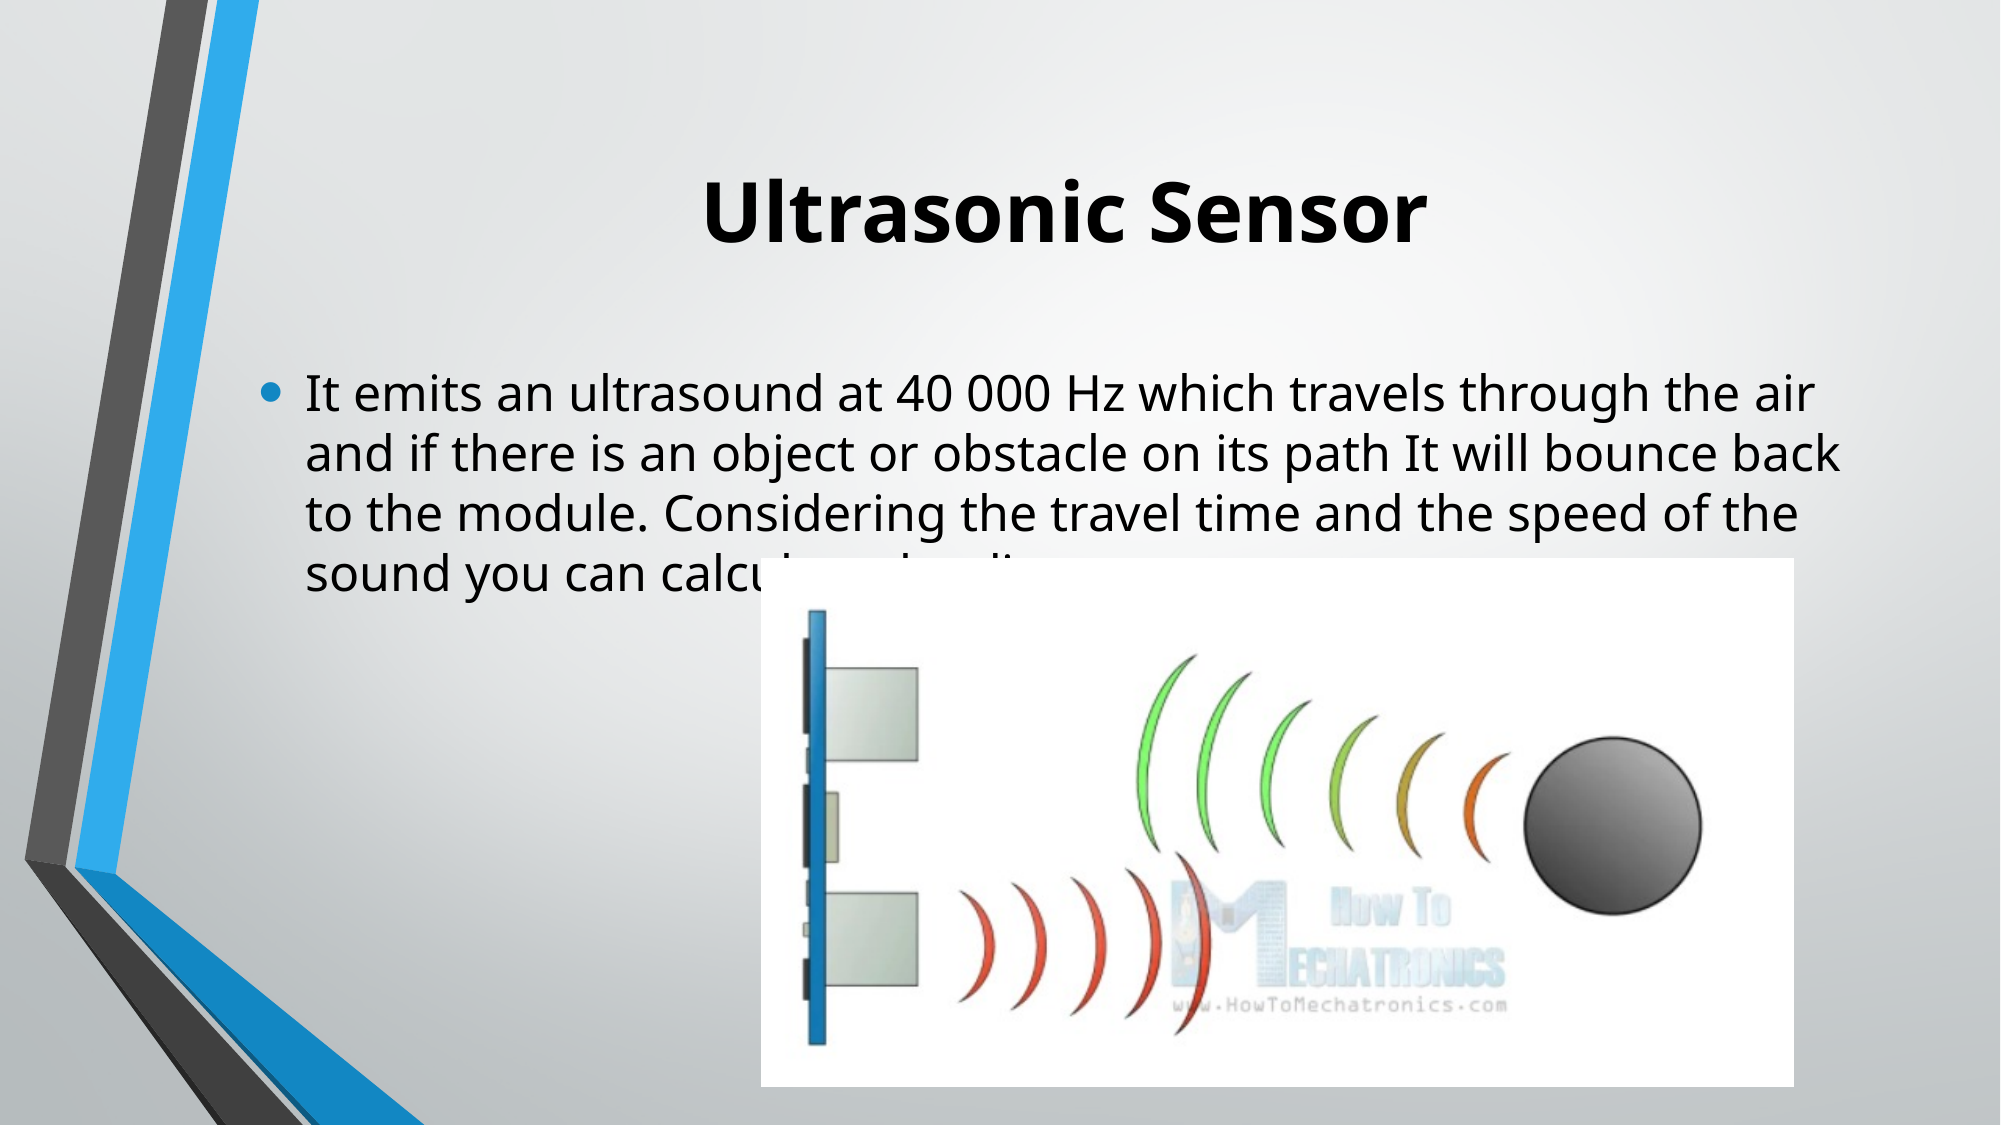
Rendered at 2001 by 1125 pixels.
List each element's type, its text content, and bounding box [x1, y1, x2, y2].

list It emits an ultrasound at 40 000 Hz which travels through the air and if there is an object or obstacle on its path It will bounce back to the module. Considering the travel time and the speed of the sound you can calculate the distance. [243, 224, 1887, 738]
title Ultrasonic Sensor [243, 65, 1887, 224]
picture [760, 558, 1795, 1088]
